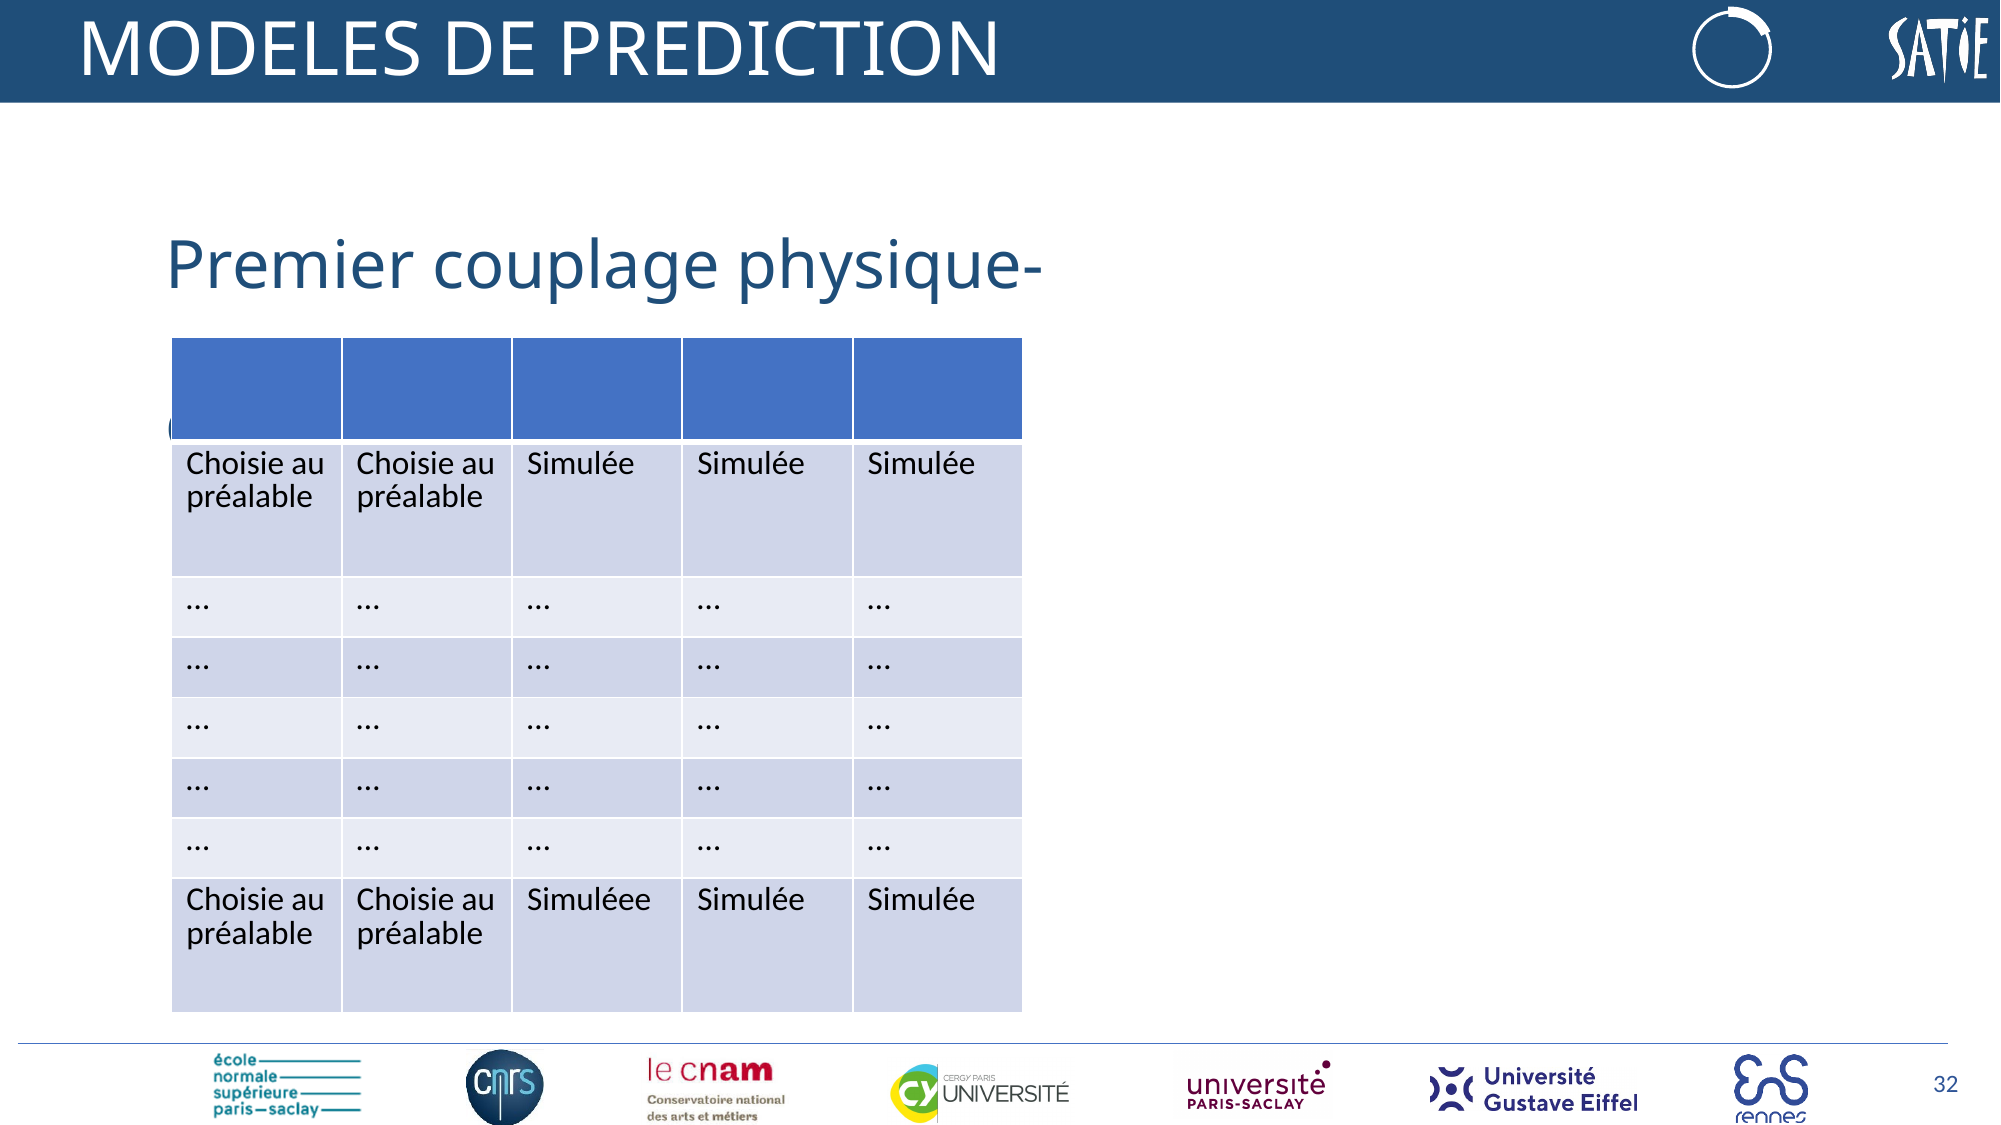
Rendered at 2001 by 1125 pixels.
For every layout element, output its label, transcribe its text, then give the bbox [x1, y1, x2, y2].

text_box Premier couplage physique-données [150, 134, 1206, 469]
picture [466, 1049, 544, 1125]
picture [211, 1051, 369, 1125]
picture [1734, 1113, 1808, 1123]
picture [641, 1052, 790, 1125]
text_box [1692, 10, 1772, 88]
title MODELES DE PREDICTION [62, 6, 1813, 96]
slide_number 31 [1523, 1053, 1974, 1113]
picture [887, 1057, 1075, 1125]
picture [1173, 1050, 1333, 1119]
picture [1430, 1067, 1523, 1111]
text_box [1728, 7, 1770, 33]
